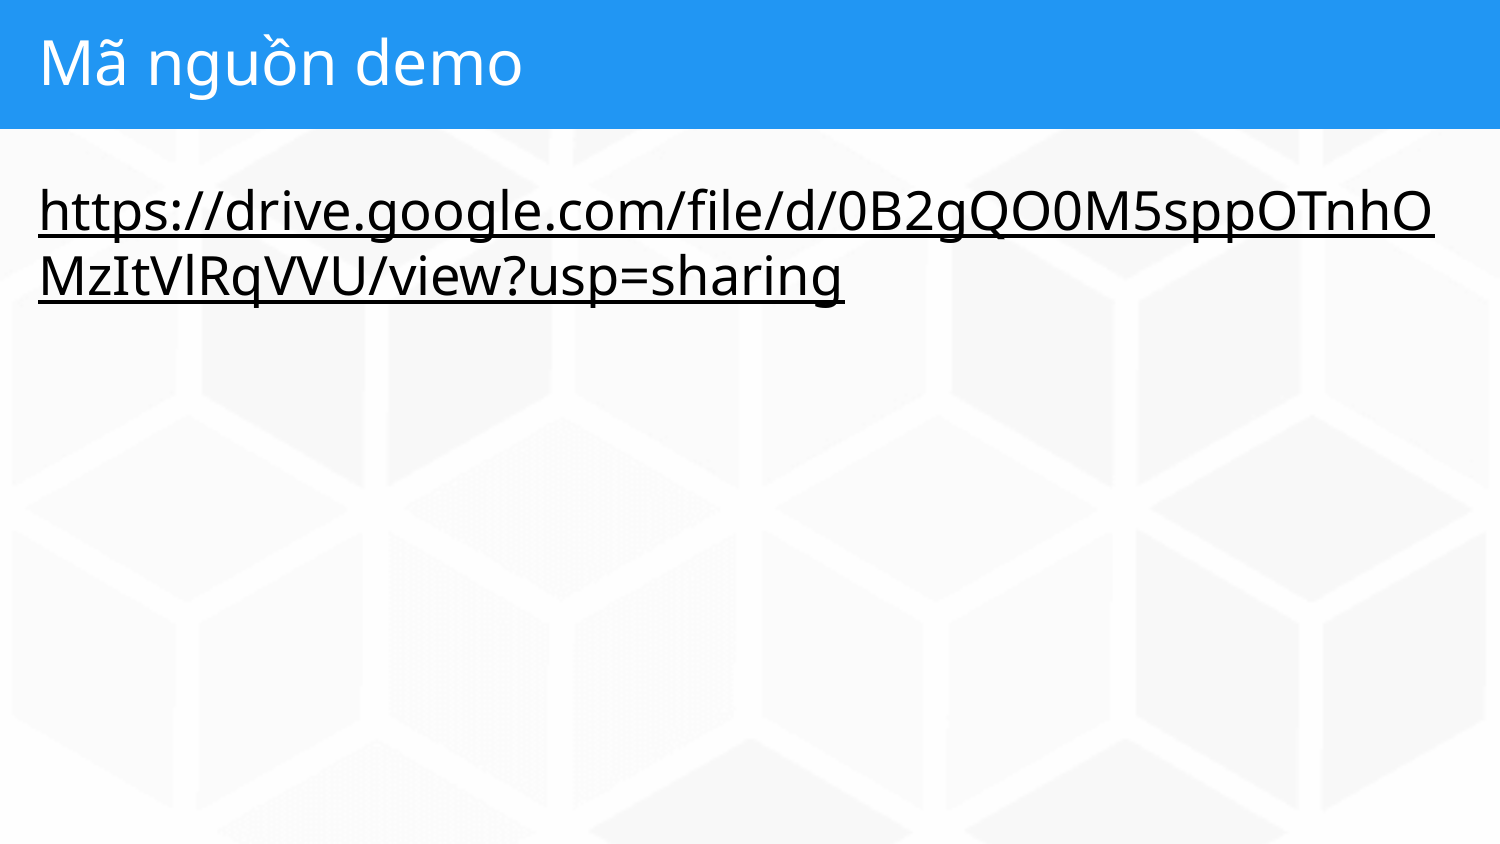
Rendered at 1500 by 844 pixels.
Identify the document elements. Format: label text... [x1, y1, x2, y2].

list https://drive.google.com/file/d/0B2gQO0M5sppOTnhOMzItVlRqVVU/view?usp=sharing [23, 149, 1489, 844]
title Mã nguồn demo [23, 0, 1500, 122]
picture [0, 129, 1500, 844]
